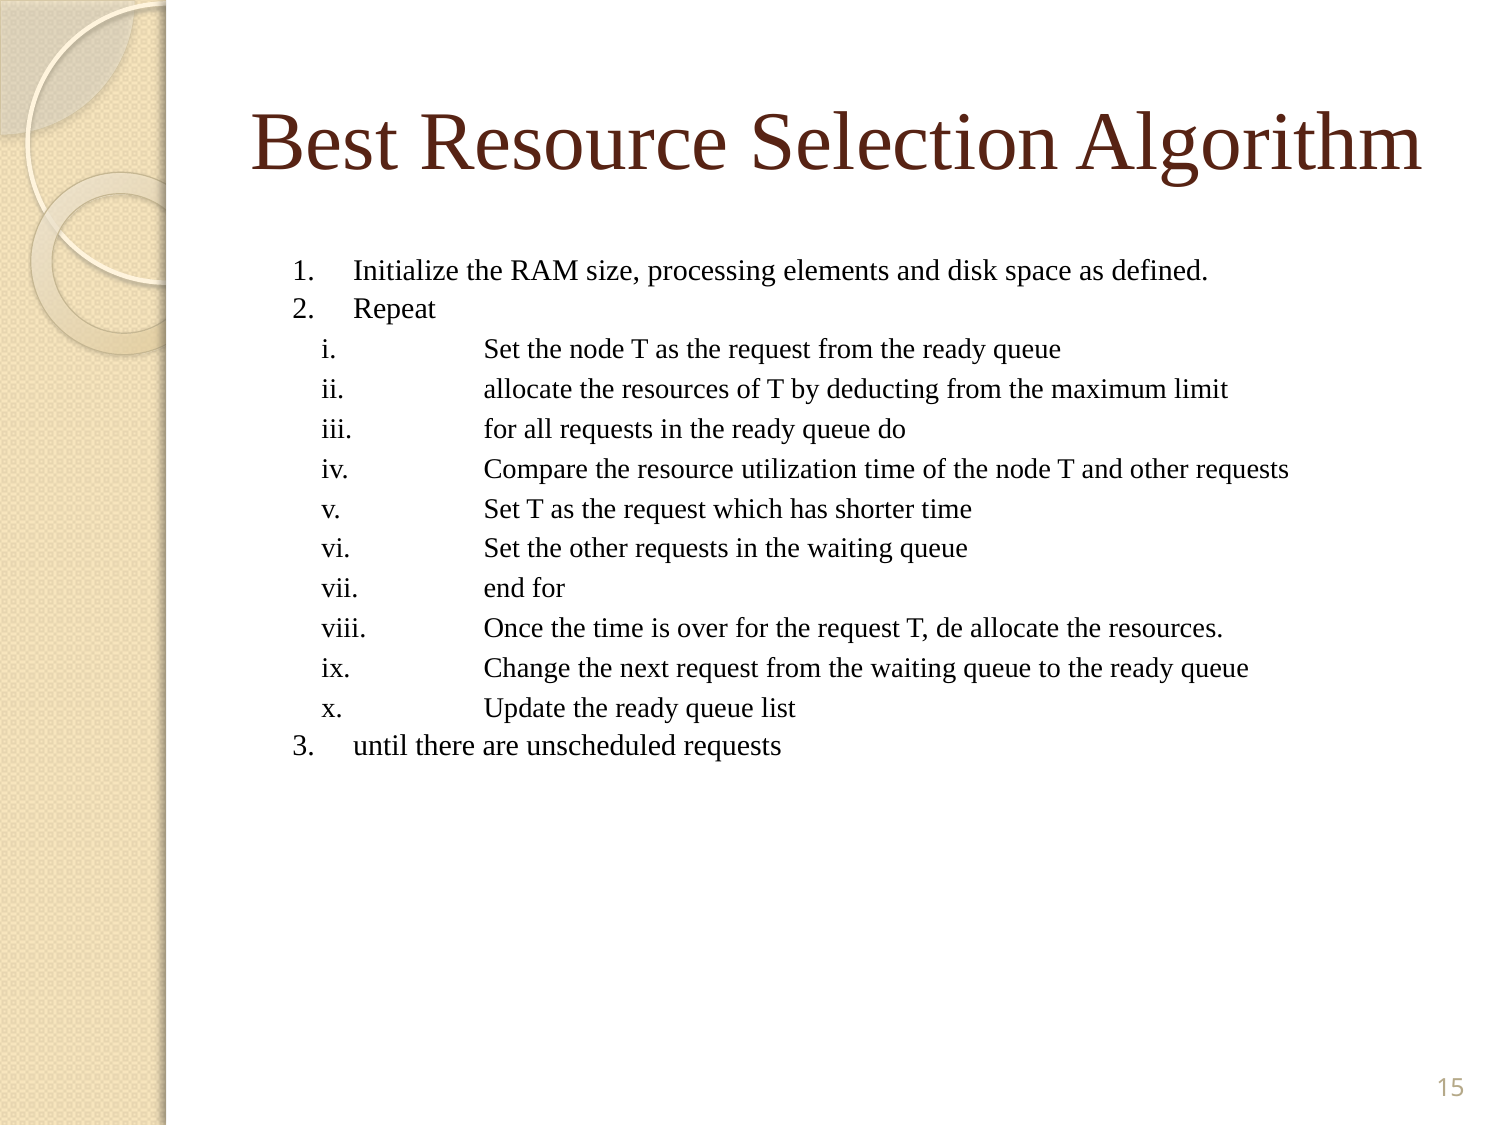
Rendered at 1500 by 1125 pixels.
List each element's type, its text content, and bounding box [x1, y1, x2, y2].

title Best Resource Selection Algorithm [235, 54, 1466, 219]
list Initialize the RAM size, processing elements and disk space as defined. Repeat Set the node T as the request from the ready queue allocate the resources of T by deducting from the maximum limit for all requests in the ready queue do Compare the resource utilization time of the node T and other requests Set T as the request which has shorter time Set the other requests in the waiting queue end for Once the time is over for the request T, de allocate the resources. Change the next request from the waiting queue to the ready queue Update the ready queue list until there are unscheduled requests [235, 243, 1466, 1059]
slide_number 15 [1413, 1034, 1488, 1113]
